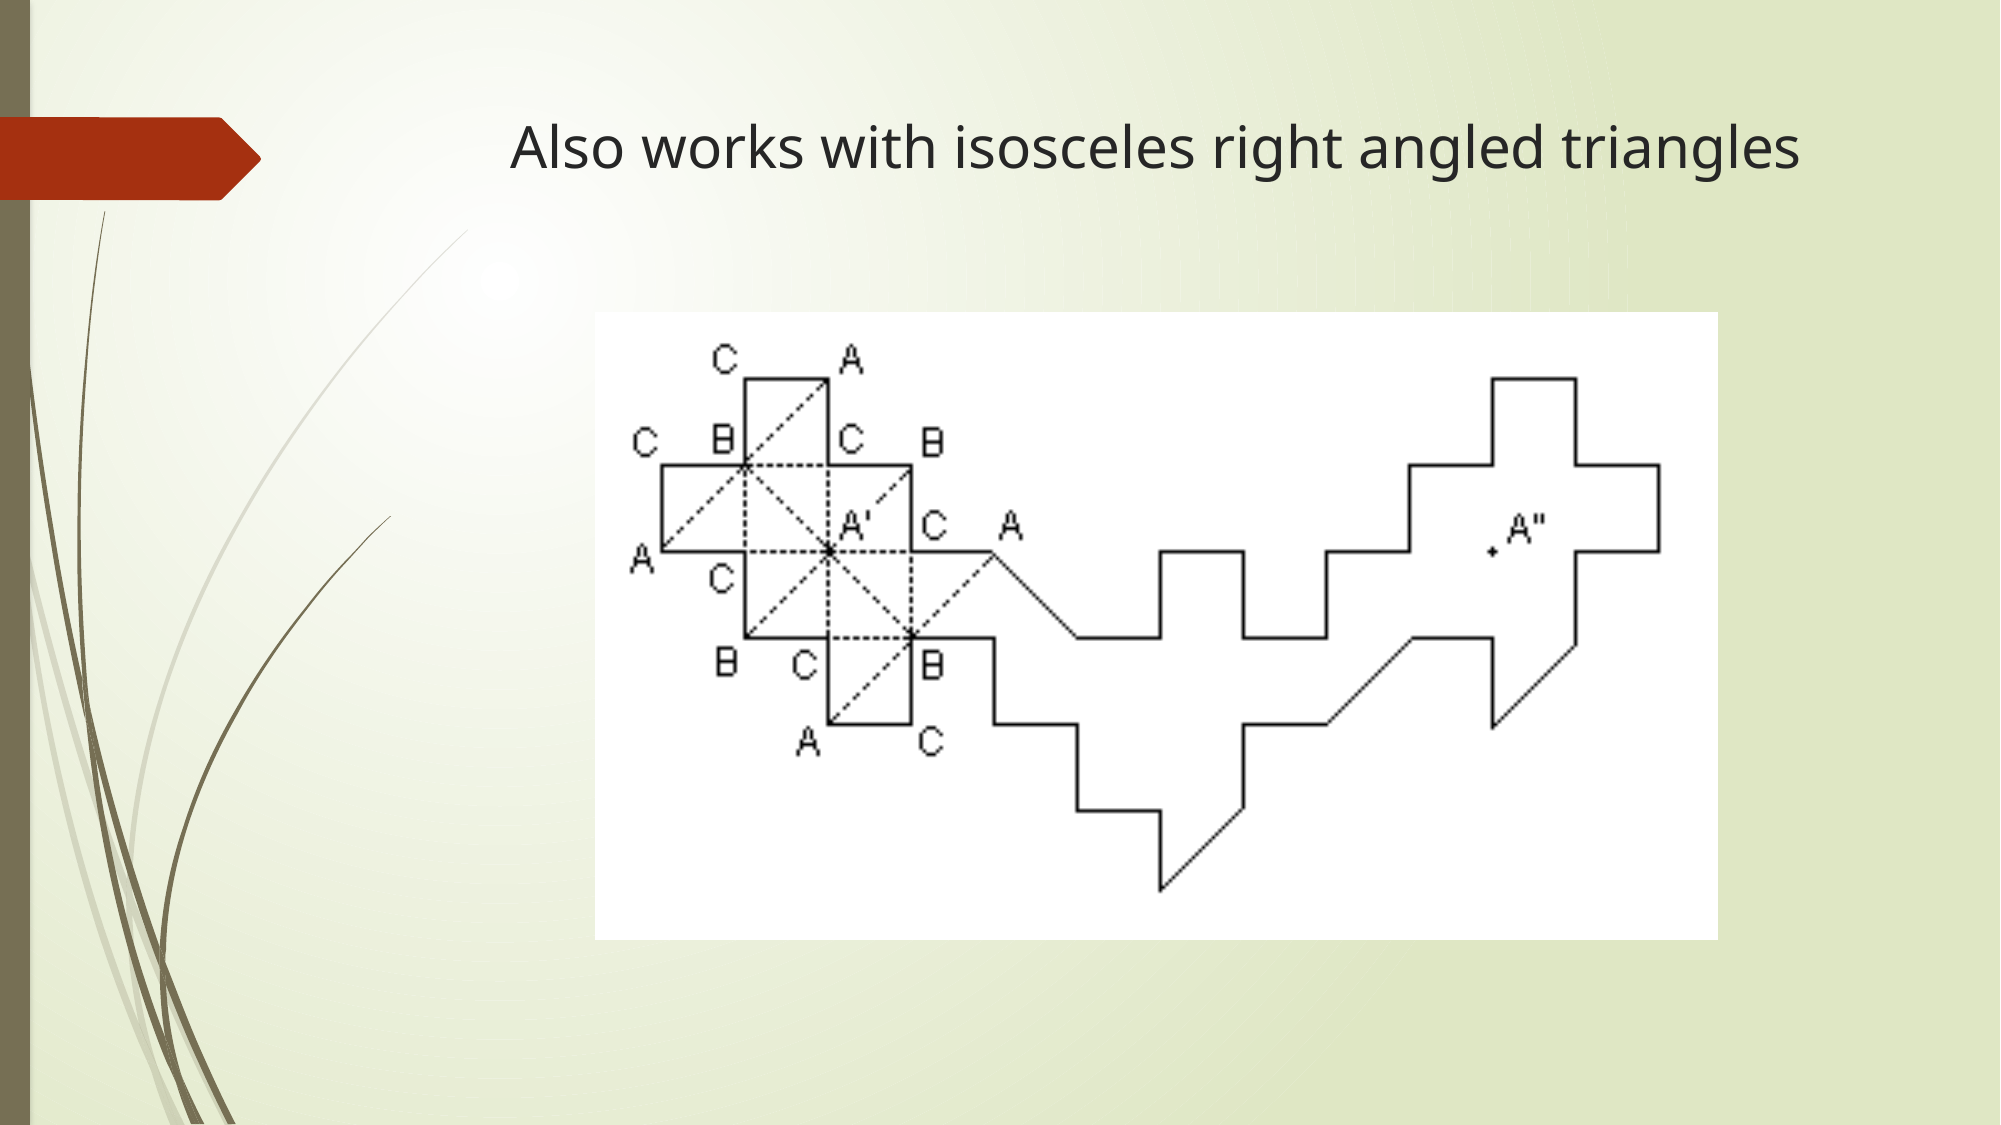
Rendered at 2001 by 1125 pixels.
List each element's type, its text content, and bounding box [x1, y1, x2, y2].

title Also works with isosceles right angled triangles [425, 102, 1888, 313]
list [595, 312, 1718, 941]
